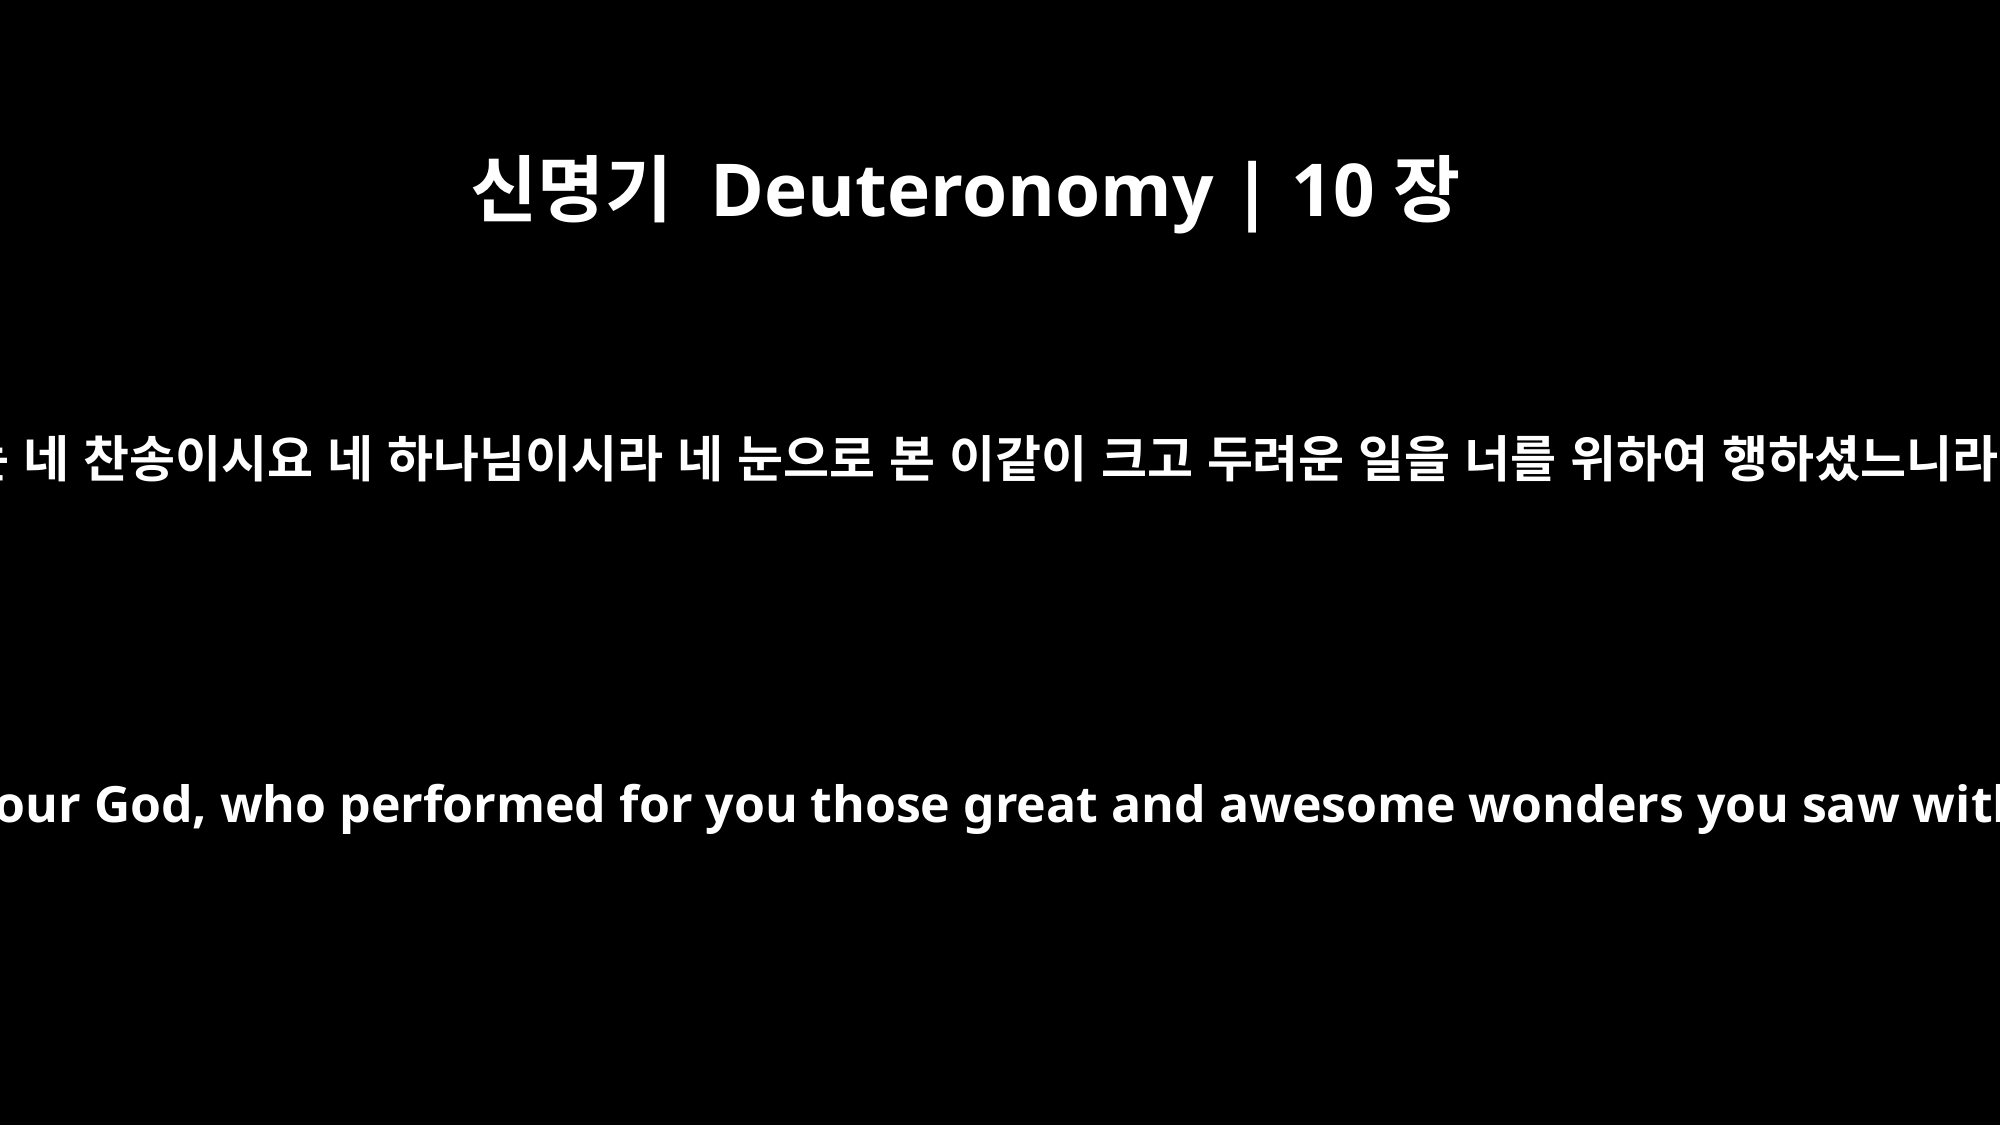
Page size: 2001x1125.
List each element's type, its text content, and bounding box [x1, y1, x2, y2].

text_box He is your praise; he is your God, who performed for you those great and awesome wonders you saw with your own eyes. [0, 764, 2000, 840]
text_box 신명기 Deuteronomy | 10장 [456, 136, 1476, 239]
text_box 21 그는 네 찬송이시요 네 하나님이시라 네 눈으로 본 이같이 크고 두려운 일을 너를 위하여 행하셨느니라 [0, 359, 2000, 495]
